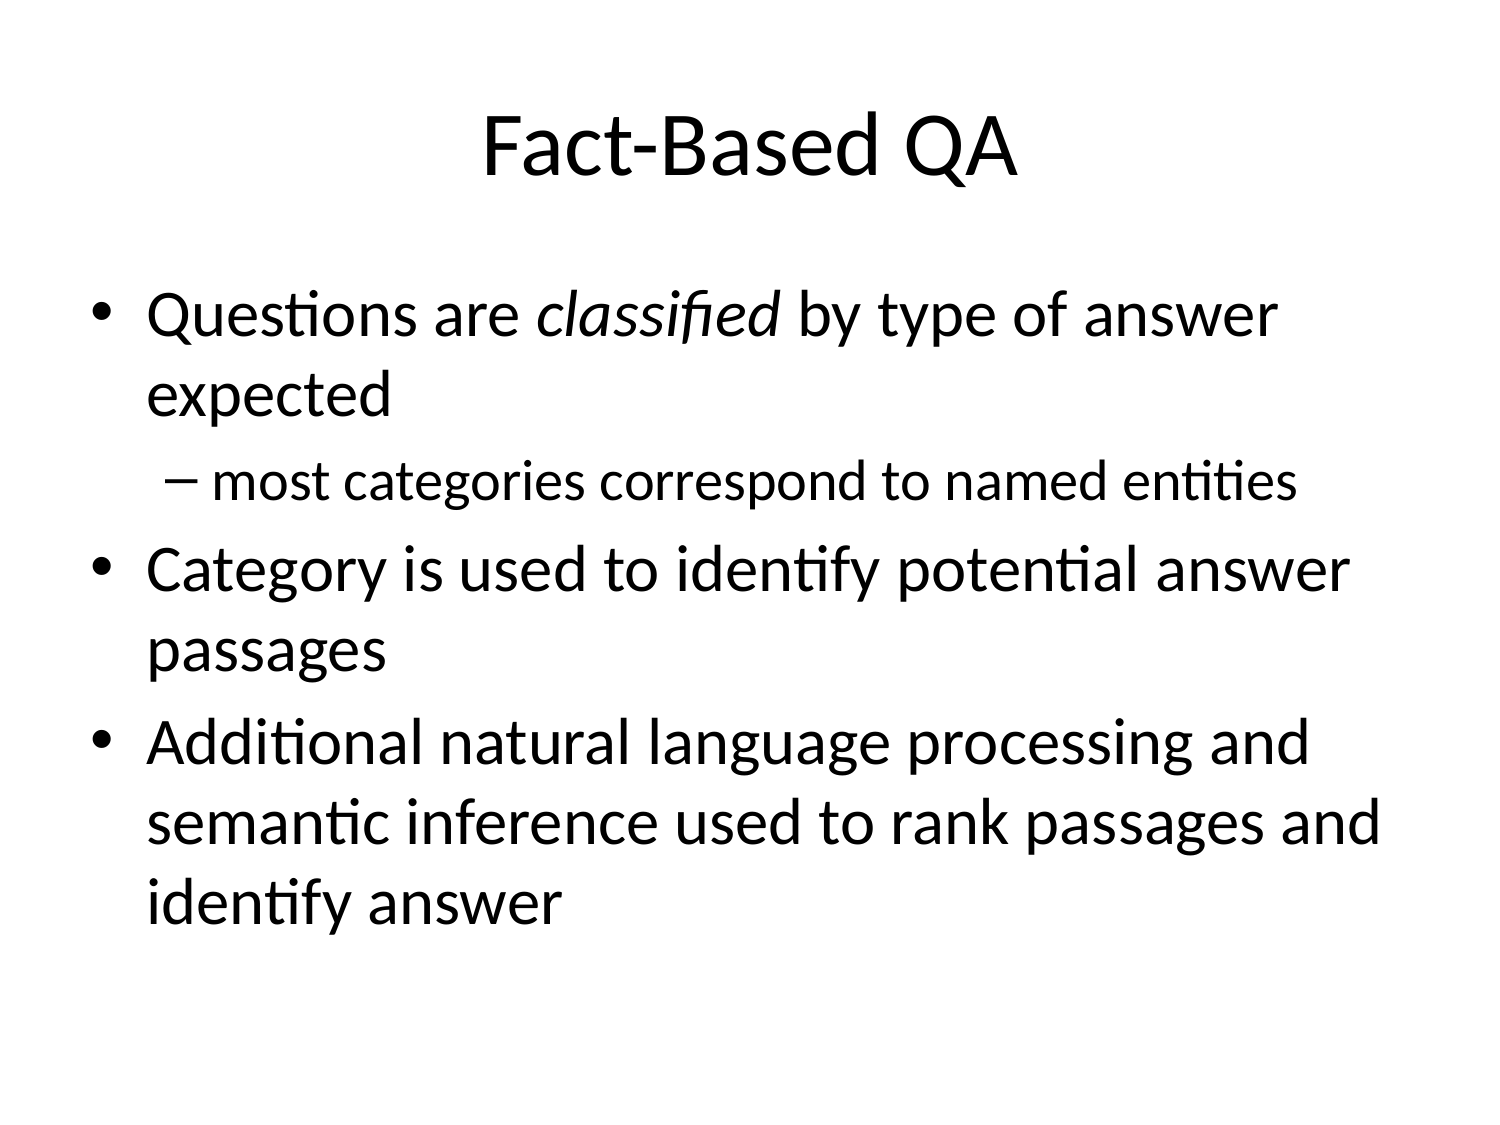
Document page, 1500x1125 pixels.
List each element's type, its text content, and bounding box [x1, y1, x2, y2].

title Fact-Based QA [75, 45, 1425, 233]
list Questions are classified by type of answer expected most categories correspond to named entities Category is used to identify potential answer passages Additional natural language processing and semantic inference used to rank passages and identify answer [75, 262, 1425, 1005]
